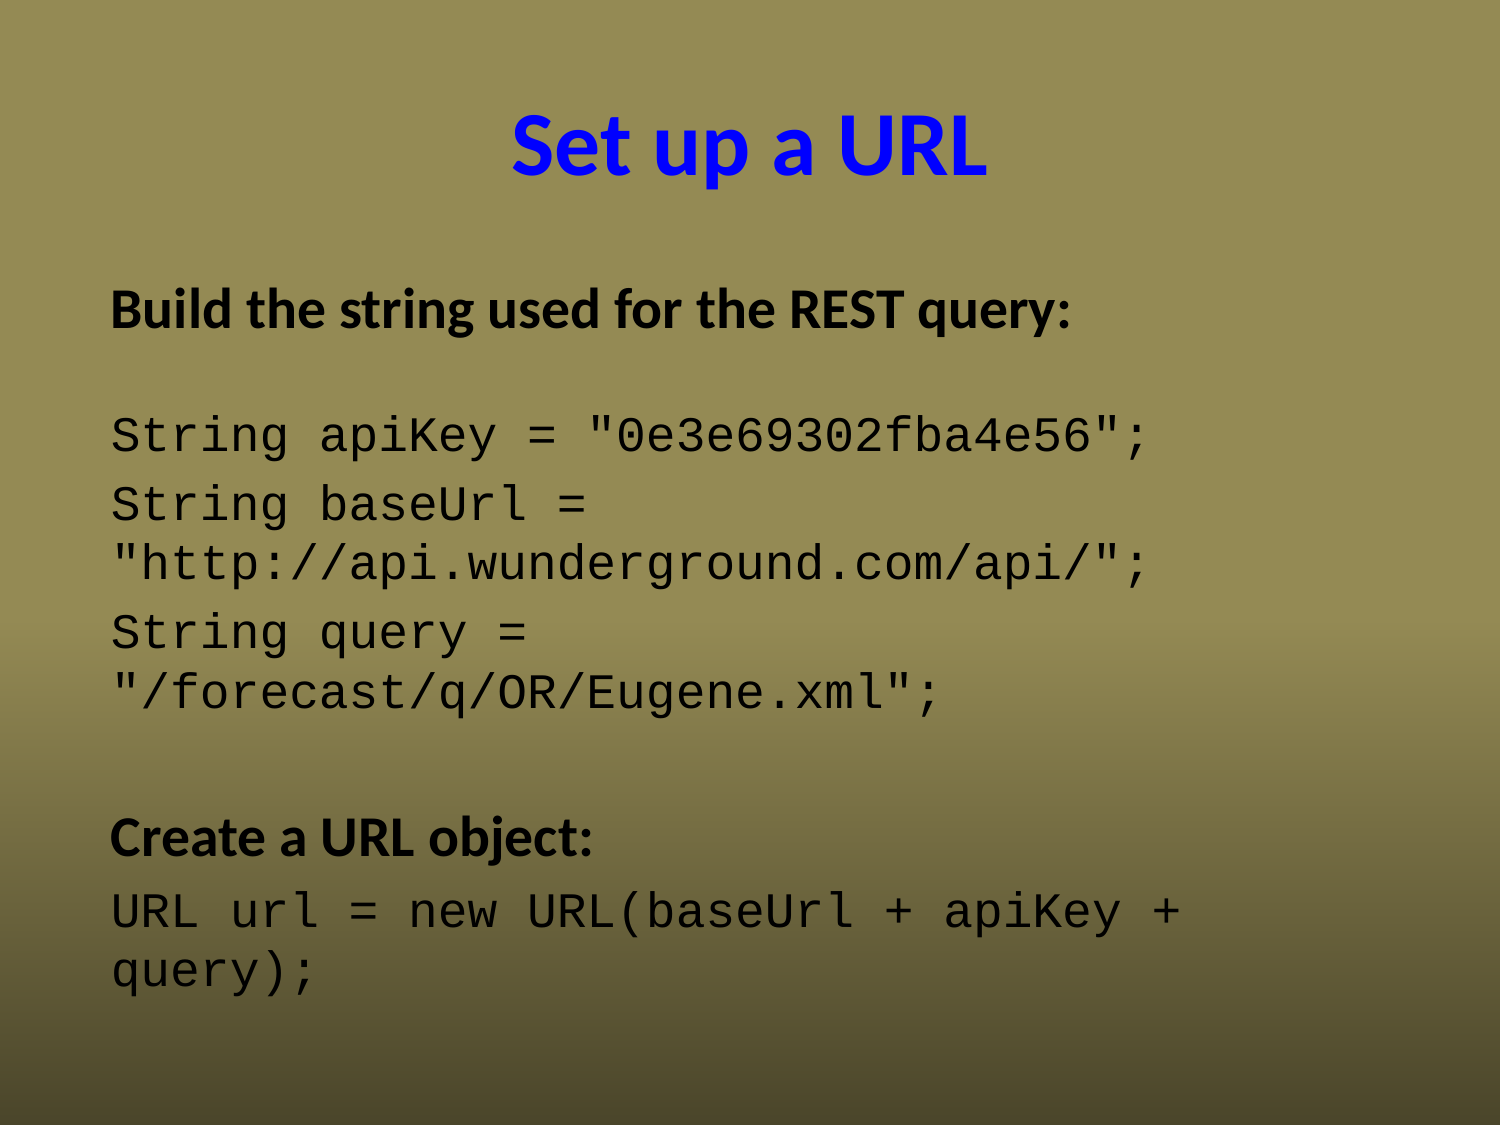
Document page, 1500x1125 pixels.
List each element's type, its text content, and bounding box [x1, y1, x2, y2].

title Set up a URL [75, 45, 1425, 233]
list Build the string used for the REST query: String apiKey = "0e3e69302fba4e56"; String baseUrl = "http://api.wunderground.com/api/"; String query = "/forecast/q/OR/Eugene.xml"; Create a URL object: URL url = new URL(baseUrl + apiKey + query); [95, 263, 1395, 1005]
